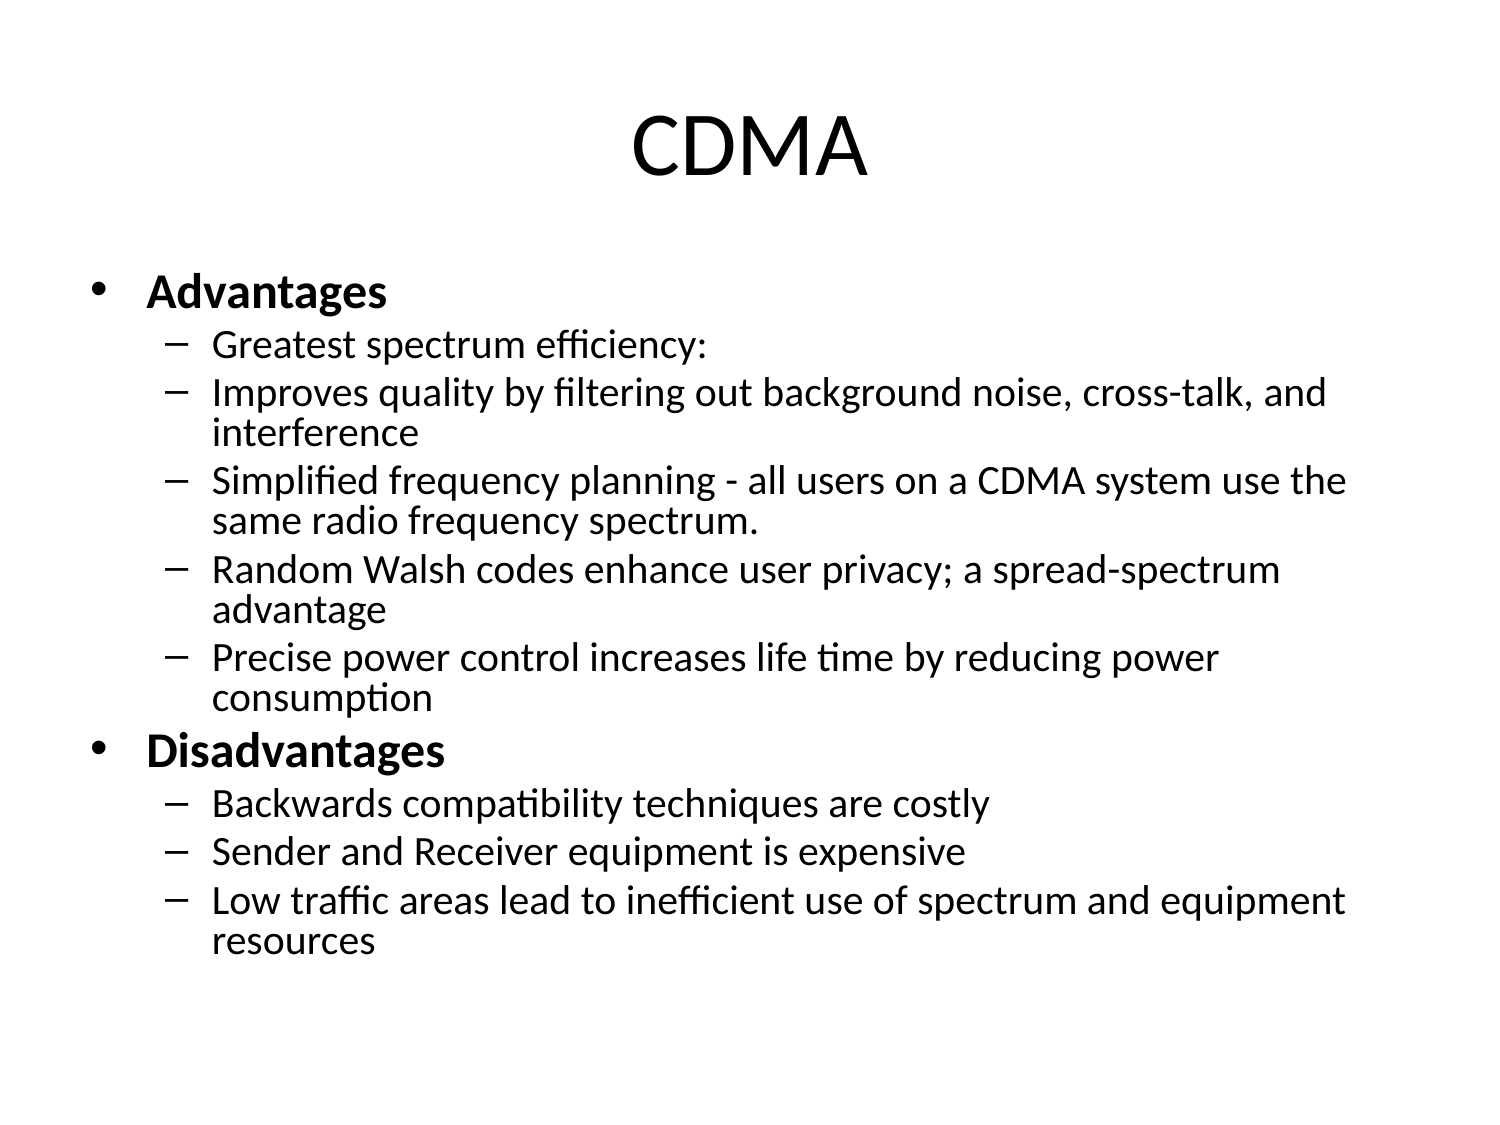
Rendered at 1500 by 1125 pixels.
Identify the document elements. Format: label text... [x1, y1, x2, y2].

list Advantages Greatest spectrum efficiency: Improves quality by filtering out background noise, cross-talk, and interference Simplified frequency planning - all users on a CDMA system use the same radio frequency spectrum. Random Walsh codes enhance user privacy; a spread-spectrum advantage Precise power control increases life time by reducing power consumption Disadvantages Backwards compatibility techniques are costly Sender and Receiver equipment is expensive Low traffic areas lead to inefficient use of spectrum and equipment resources [75, 262, 1425, 1005]
title CDMA [75, 45, 1425, 233]
